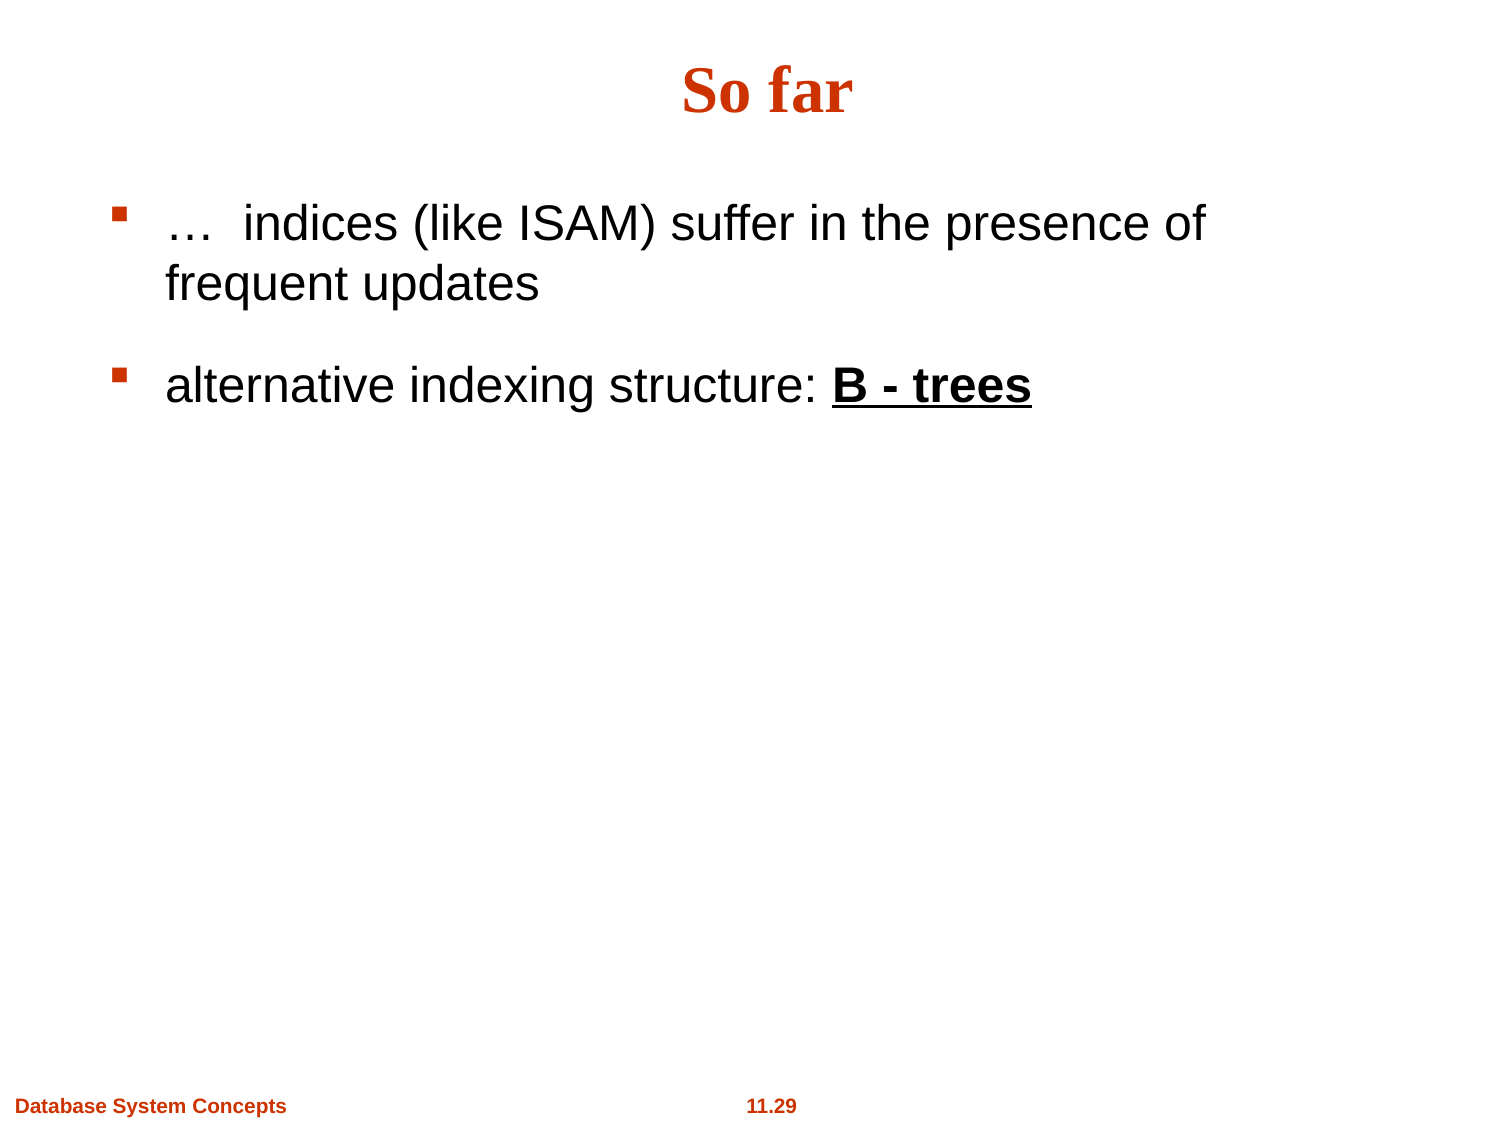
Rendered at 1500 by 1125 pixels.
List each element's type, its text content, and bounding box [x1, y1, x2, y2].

title So far [105, 33, 1431, 134]
list … indices (like ISAM) suffer in the presence of frequent updates alternative indexing structure: B - trees [93, 182, 1382, 984]
